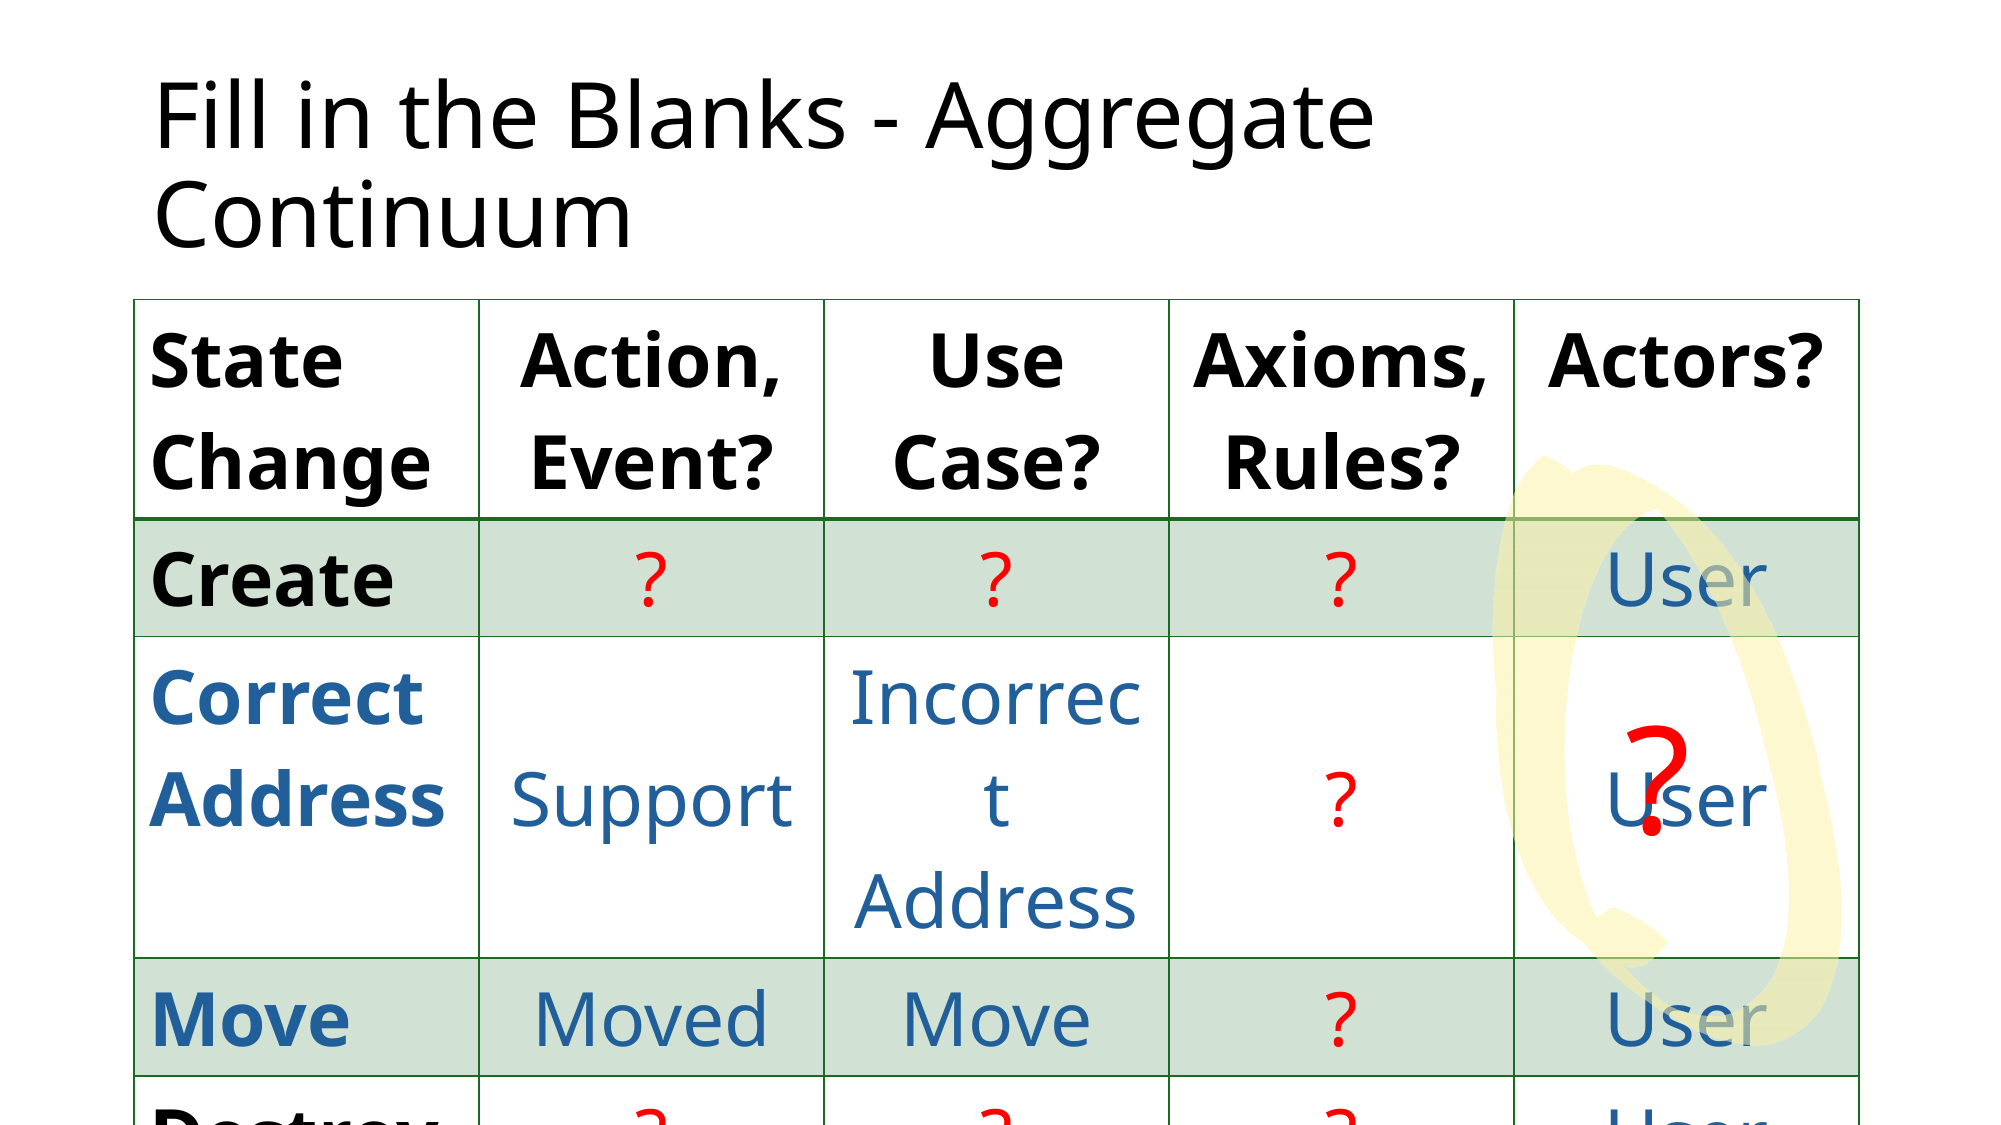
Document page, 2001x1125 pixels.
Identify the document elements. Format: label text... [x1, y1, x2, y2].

table_cell ? [825, 1077, 1168, 1125]
table_cell User [1515, 1077, 1858, 1125]
table_header Axioms, Rules? [1170, 300, 1513, 517]
title Fill in the Blanks - Aggregate Continuum [137, 59, 1863, 278]
table_header Actors? [1515, 300, 1858, 425]
table_cell Correct Address [135, 637, 478, 957]
table_cell ? [480, 1077, 823, 1125]
table_header Action, Event? [480, 300, 823, 517]
table_cell ? [480, 521, 823, 636]
table_cell Incorrect Address [825, 637, 1168, 957]
table_cell Support [480, 637, 823, 957]
table_cell Destroy [135, 1077, 478, 1125]
table_cell User [1515, 1066, 1858, 1075]
table_cell ? [1170, 637, 1464, 957]
table_header State Change [135, 300, 478, 517]
table_cell Create [135, 521, 478, 636]
table_cell Move [825, 959, 1168, 1075]
table_cell ? [1170, 959, 1513, 1075]
picture [1464, 425, 1936, 1066]
table_cell ? [1170, 1077, 1513, 1125]
table_header Use Case? [825, 300, 1168, 517]
table_cell ? [825, 521, 1168, 636]
table_cell Moved [480, 959, 823, 1075]
table_cell Move [135, 959, 478, 1075]
table_cell ? [1170, 521, 1464, 636]
